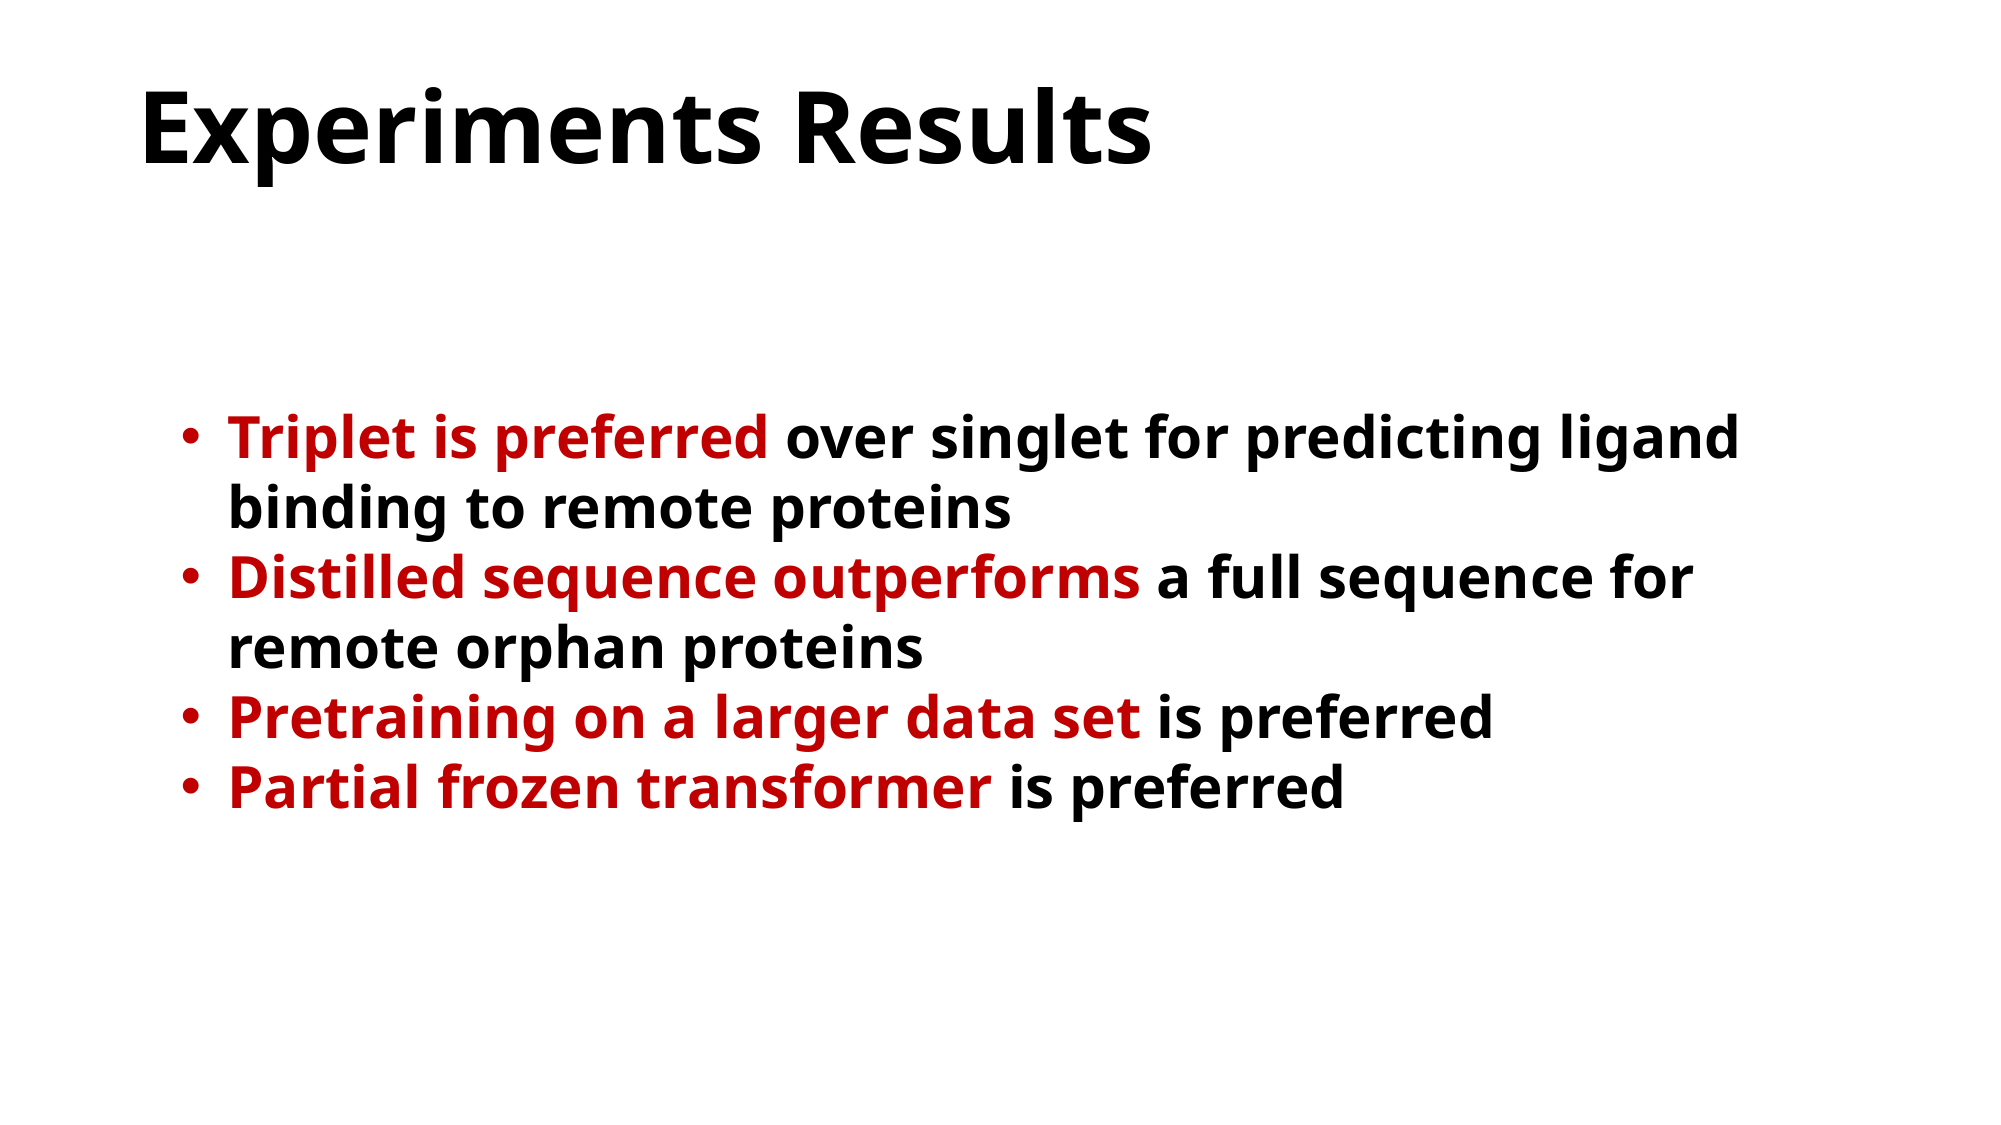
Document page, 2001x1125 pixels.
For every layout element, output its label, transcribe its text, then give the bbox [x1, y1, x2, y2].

title Experiments Results [122, 22, 1848, 240]
text_box Triplet is preferred over singlet for predicting ligand binding to remote proteins Distilled sequence outperforms a full sequence for remote orphan proteins Pretraining on a larger data set is preferred Partial frozen transformer is preferred [165, 392, 1759, 828]
